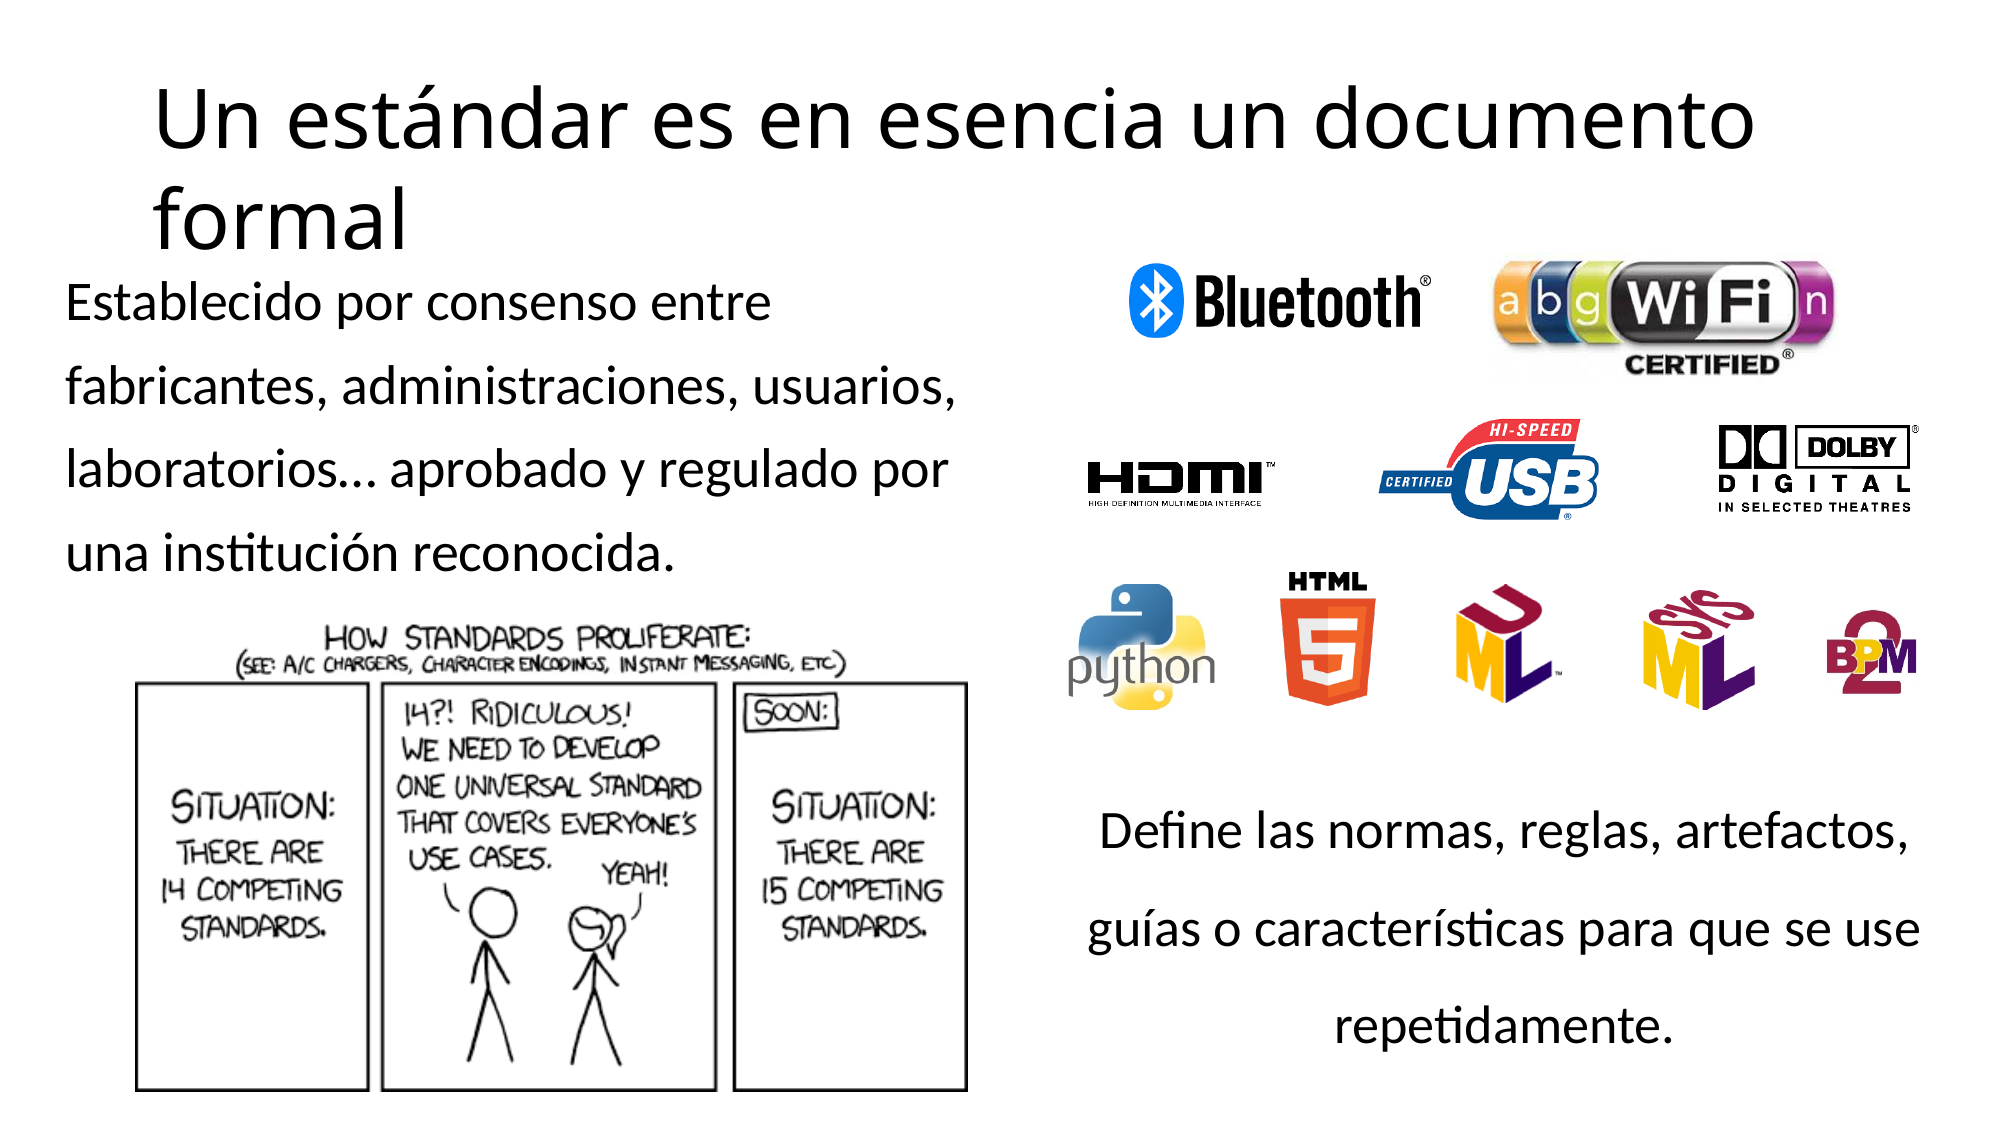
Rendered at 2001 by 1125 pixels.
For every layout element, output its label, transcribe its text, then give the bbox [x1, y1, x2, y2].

picture [135, 620, 968, 1092]
picture [1448, 584, 1562, 703]
picture [1375, 416, 1601, 522]
list Establecido por consenso entre fabricantes, administraciones, usuarios, laboratorios… aprobado y regulado por una institución reconocida. [49, 243, 982, 622]
picture [1088, 462, 1275, 506]
picture [1260, 572, 1395, 706]
picture [1488, 252, 1839, 384]
text_box Define las normas, reglas, artefactos, guías o características para que se use repetidamente. [1039, 754, 1971, 1062]
picture [1049, 584, 1234, 710]
title Un estándar es en esencia un documento formal [137, 59, 1863, 278]
picture [1825, 609, 1917, 694]
picture [1715, 413, 1921, 520]
picture [1129, 263, 1431, 338]
picture [1633, 581, 1764, 717]
